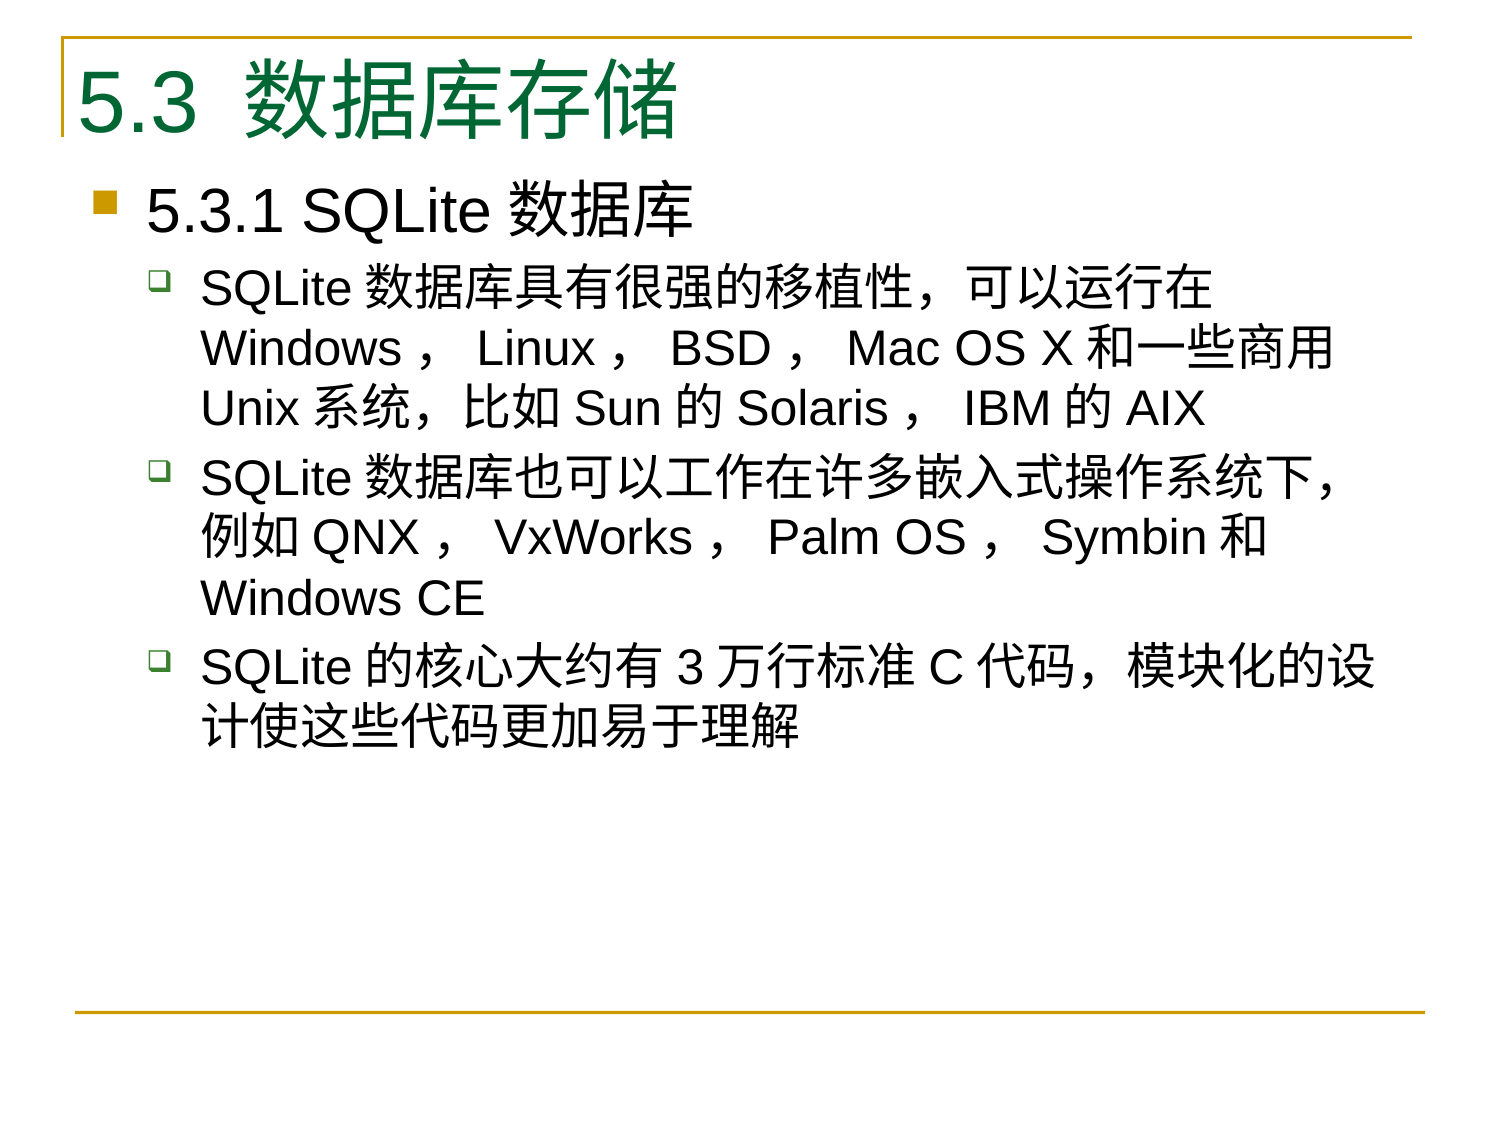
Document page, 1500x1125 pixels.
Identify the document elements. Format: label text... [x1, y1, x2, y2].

list 5.3.1 SQLite数据库 SQLite数据库具有很强的移植性，可以运行在Windows，Linux，BSD，Mac OS X和一些商用Unix系统，比如Sun的Solaris，IBM的AIX SQLite数据库也可以工作在许多嵌入式操作系统下，例如QNX，VxWorks，Palm OS，Symbin和Windows CE SQLite的核心大约有3万行标准C代码，模块化的设计使这些代码更加易于理解 [75, 162, 1425, 1013]
title 5.3 数据库存储 [62, 37, 788, 150]
